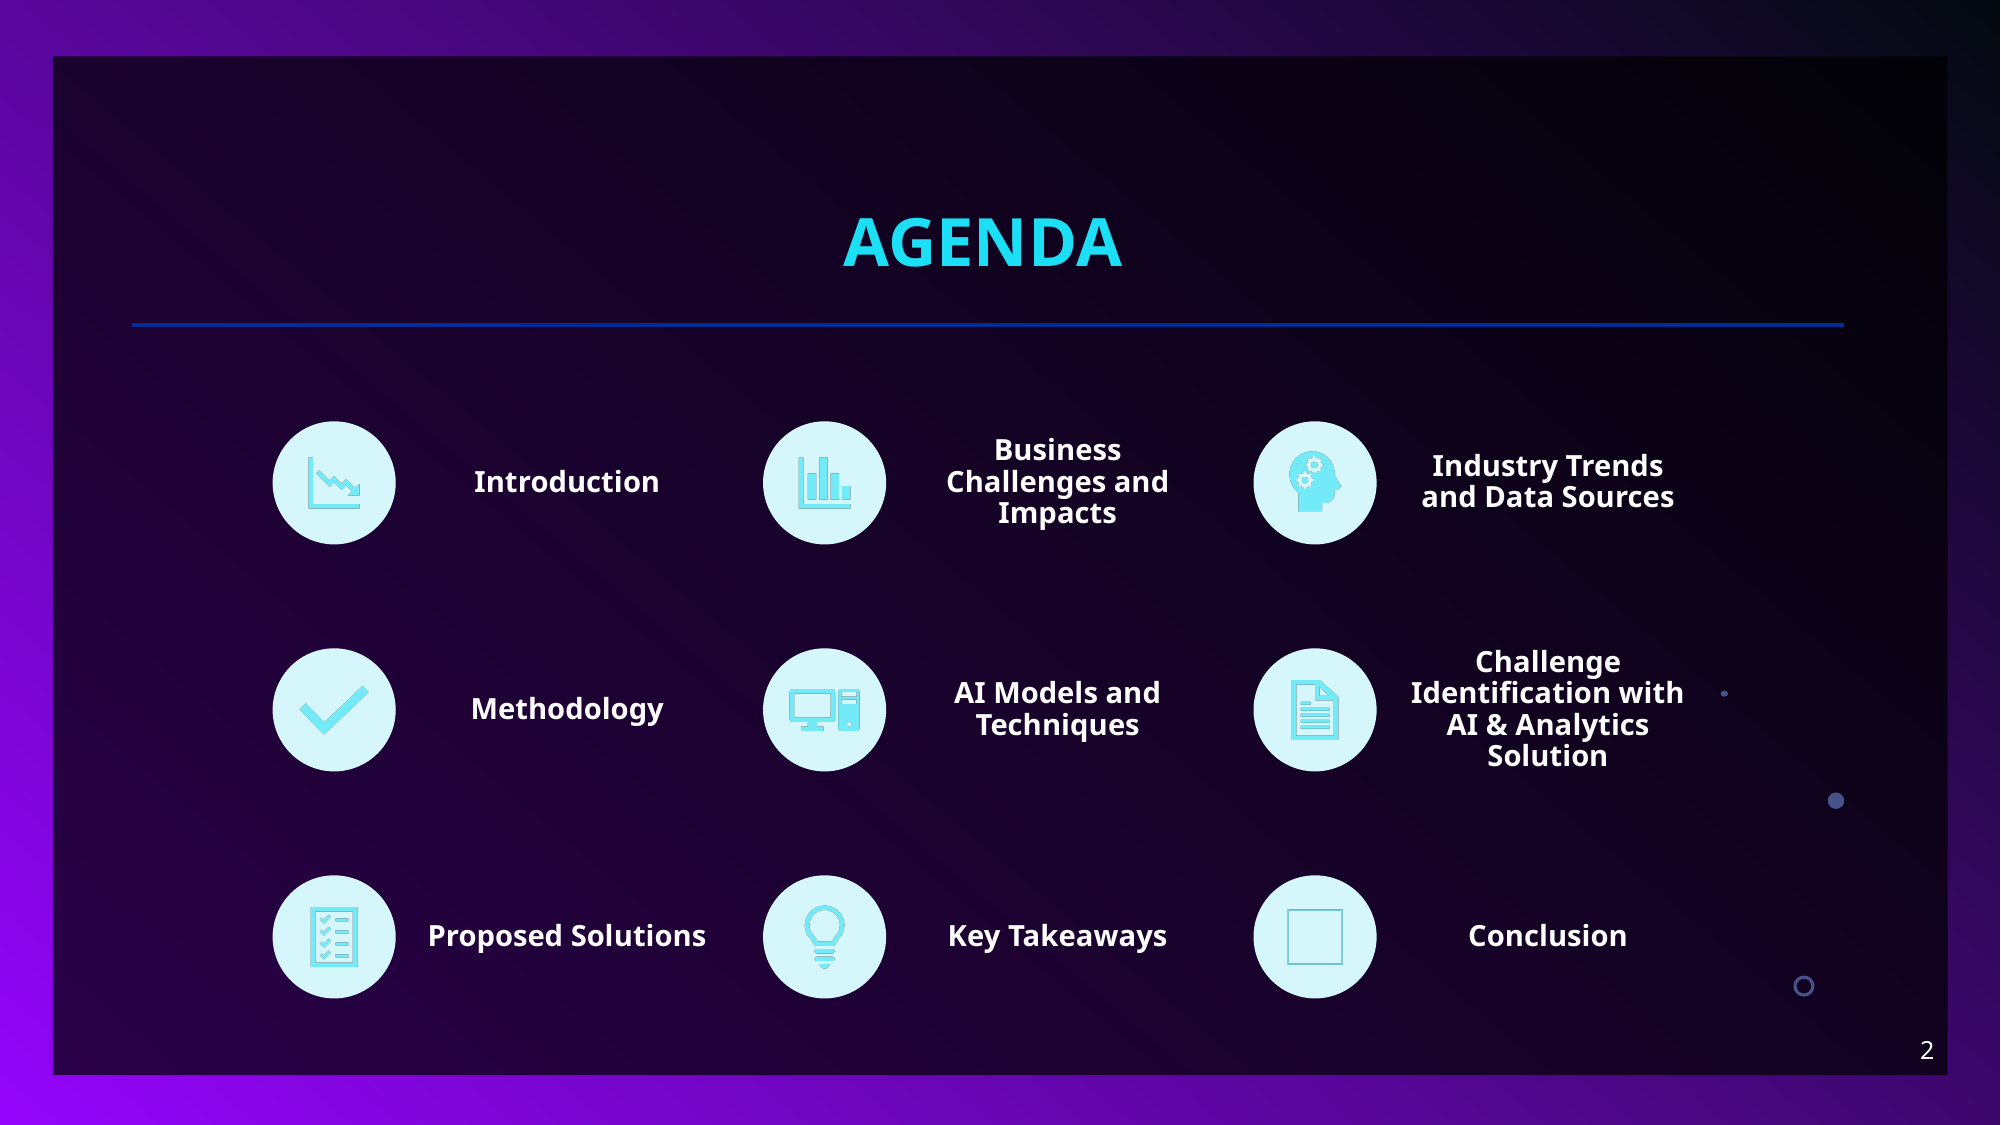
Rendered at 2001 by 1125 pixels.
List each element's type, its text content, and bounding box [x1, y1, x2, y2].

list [121, 404, 1845, 1016]
slide_number 2 [1499, 1021, 1950, 1082]
title Agenda [121, 70, 1845, 289]
